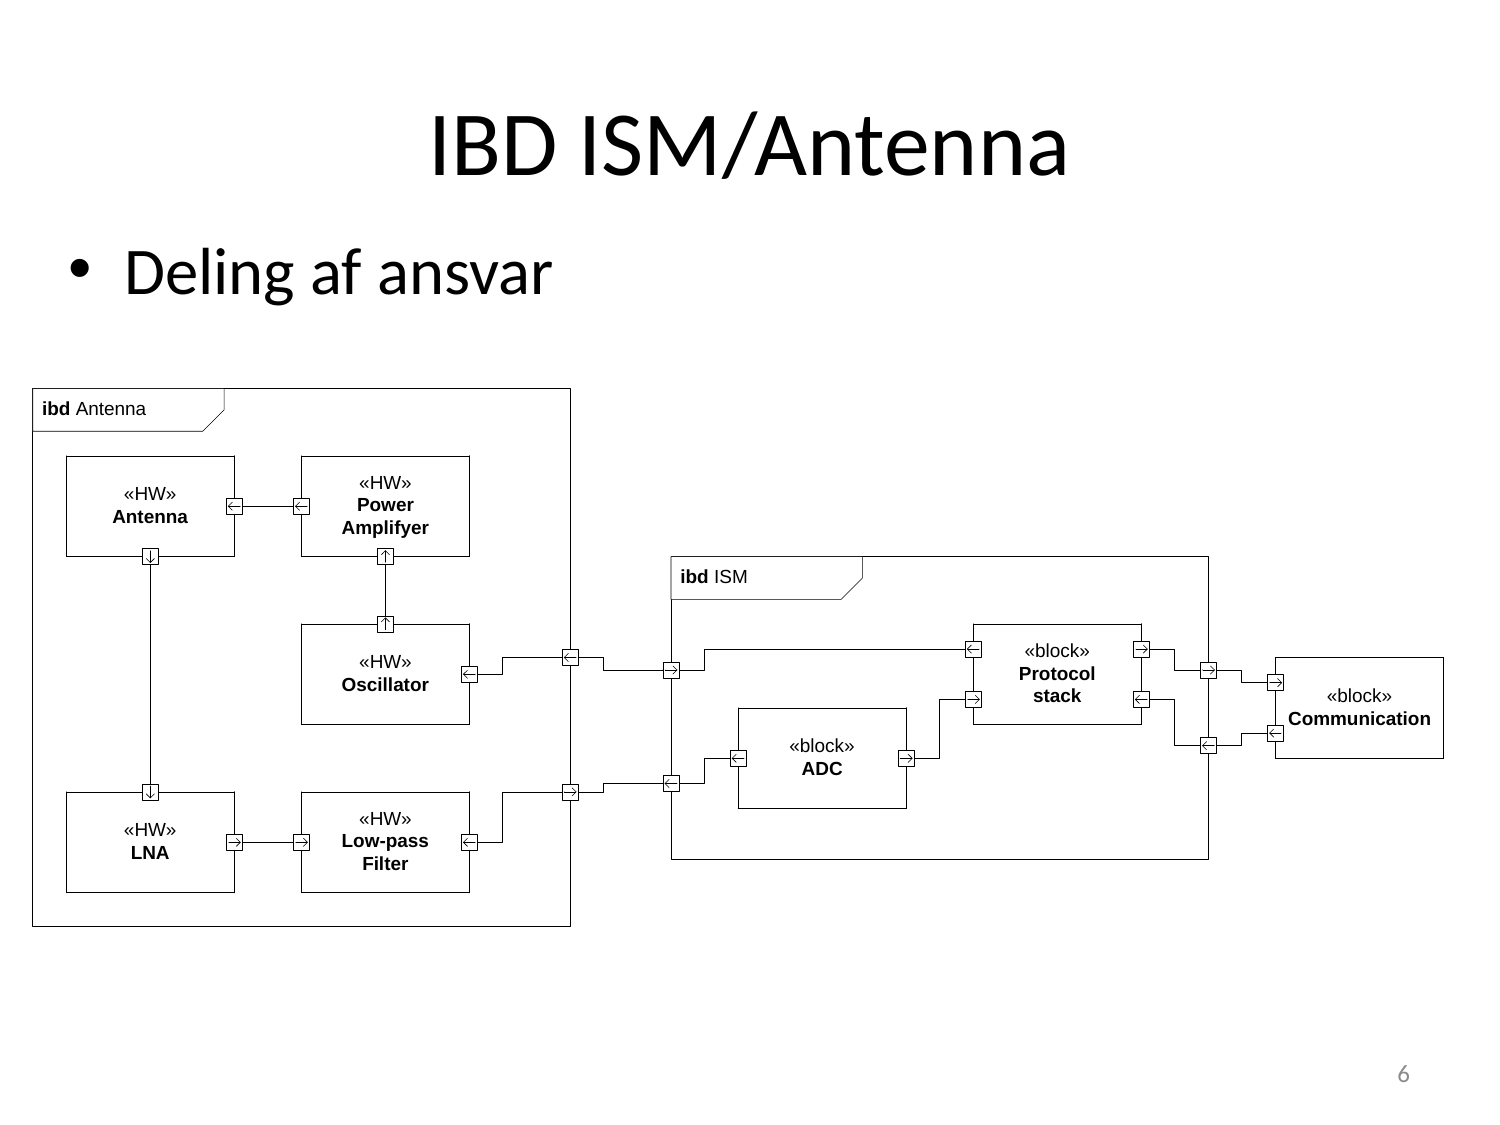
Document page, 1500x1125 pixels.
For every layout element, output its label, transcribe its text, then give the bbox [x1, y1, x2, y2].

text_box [29, 385, 1448, 930]
title IBD ISM/Antenna [74, 44, 1426, 233]
slide_number 6 [1074, 1042, 1425, 1103]
list Deling af ansvar [52, 219, 1404, 383]
